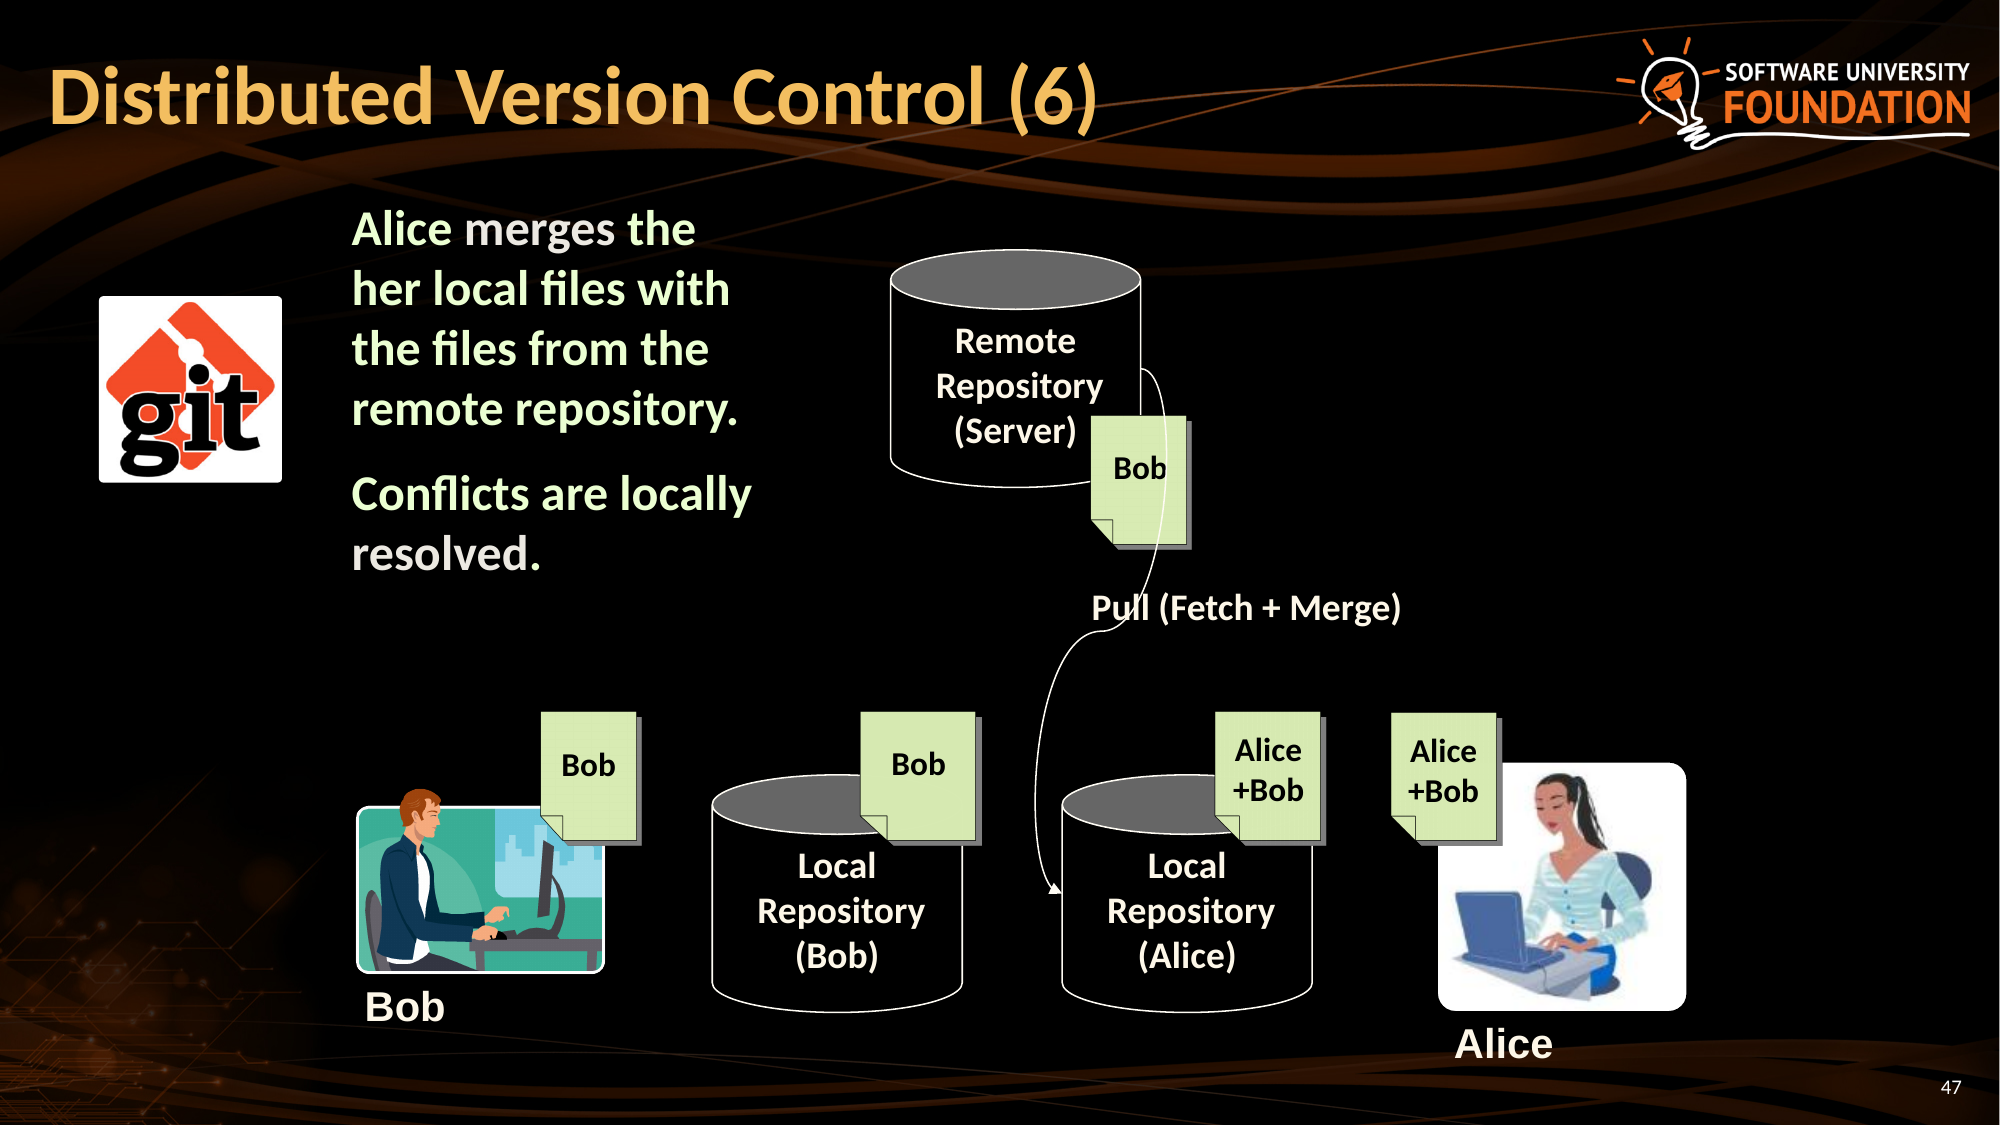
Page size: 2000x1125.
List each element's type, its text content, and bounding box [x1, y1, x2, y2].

text_box Local Repository (Alice) [1062, 774, 1313, 1013]
title Distributed Version Control (6) [30, 6, 1602, 189]
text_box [1086, 412, 1196, 543]
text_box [536, 708, 646, 850]
text_box Pull (Fetch + Merge) [1249, 574, 1425, 635]
picture [0, 0, 2000, 1125]
text_box Alice merges the her local files with the files from the remote repository. Conflicts are locally resolved. [336, 187, 788, 588]
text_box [1386, 708, 1507, 859]
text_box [957, 545, 1246, 718]
text_box Bob [349, 971, 462, 1037]
text_box Local Repository (Bob) [712, 774, 963, 1013]
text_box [1211, 708, 1332, 850]
text_box Remote Repository (Server) [890, 249, 1141, 488]
text_box Alice [1438, 1019, 1570, 1075]
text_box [856, 708, 988, 850]
slide_number ‹#› [1897, 1070, 1968, 1103]
